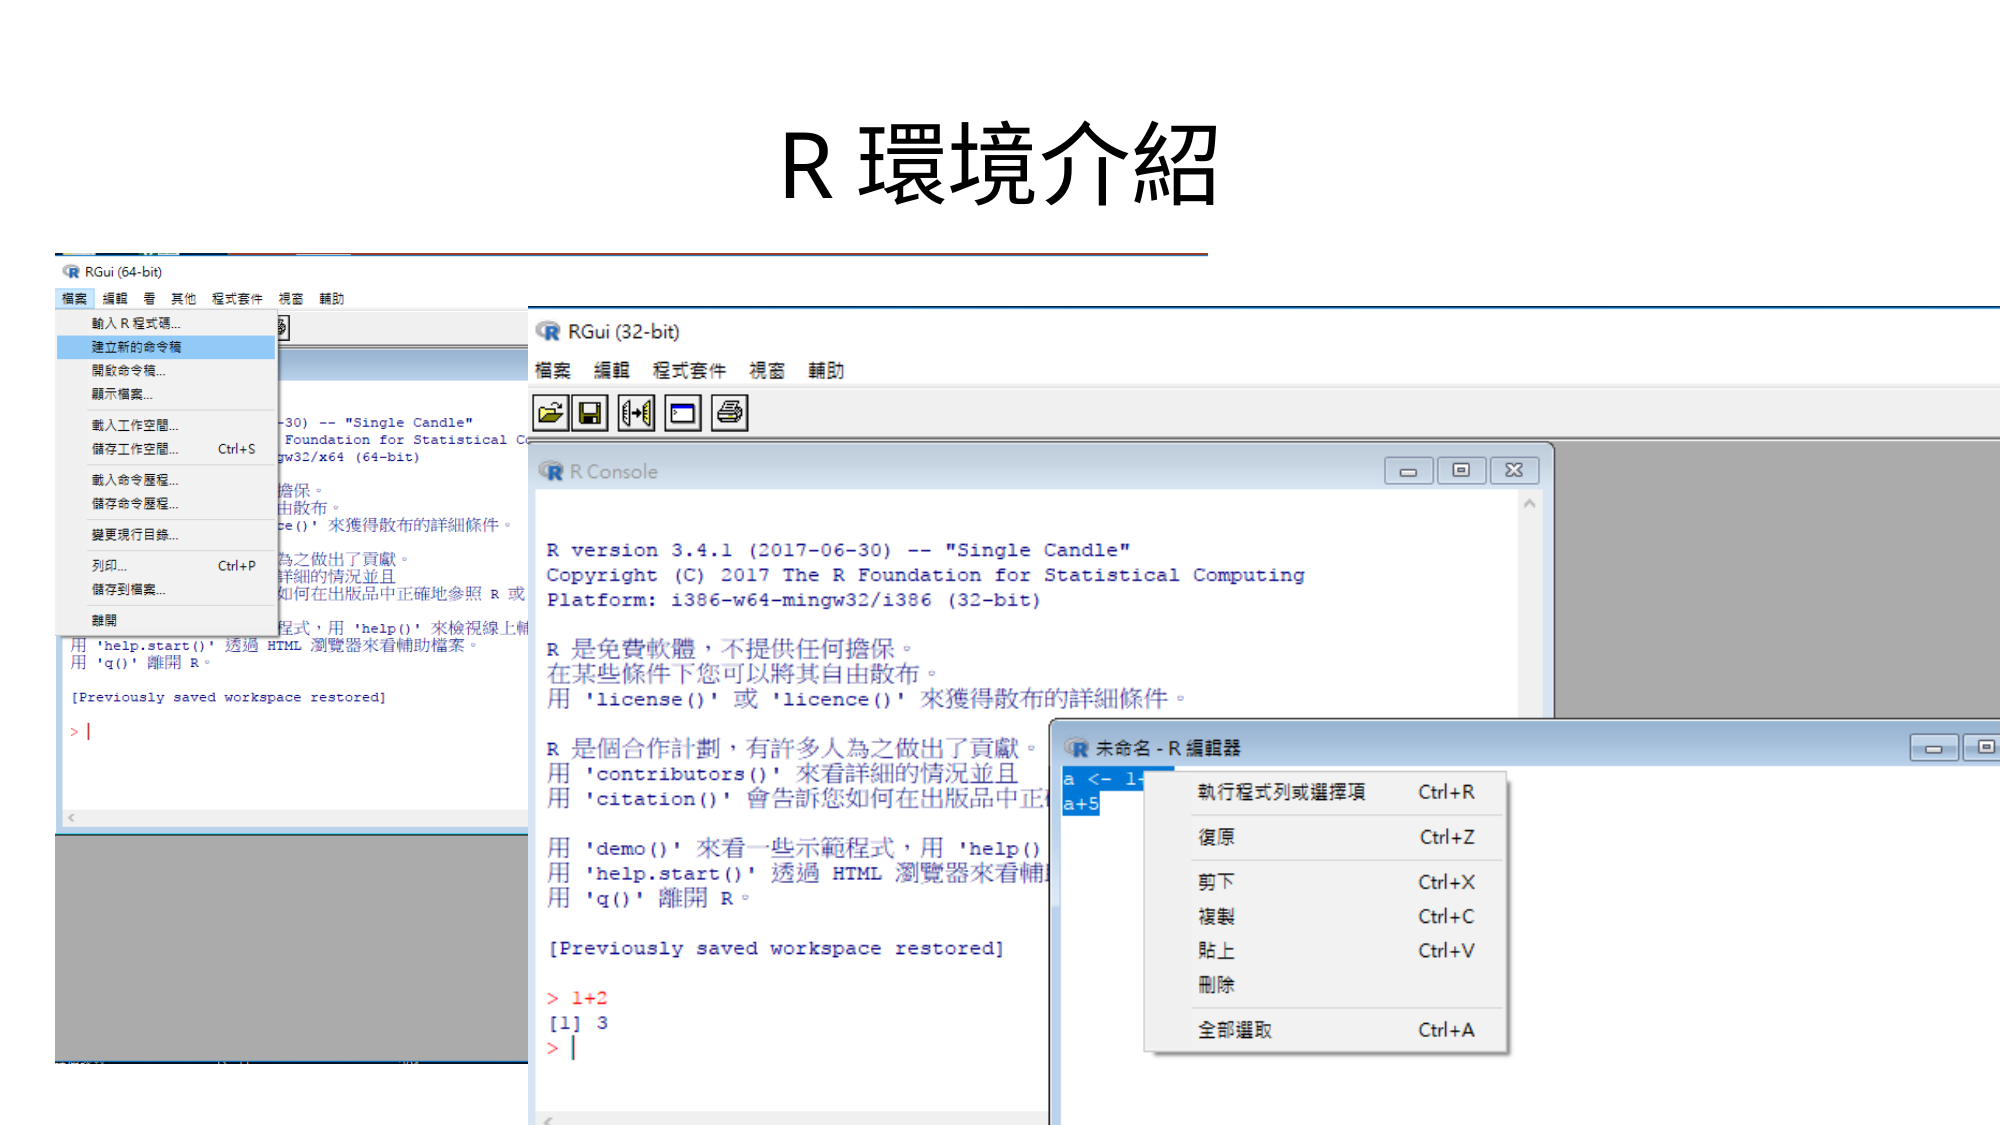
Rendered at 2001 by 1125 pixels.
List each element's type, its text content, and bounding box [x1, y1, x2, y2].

picture [55, 253, 2000, 1125]
title R環境介紹 [137, 59, 1863, 278]
